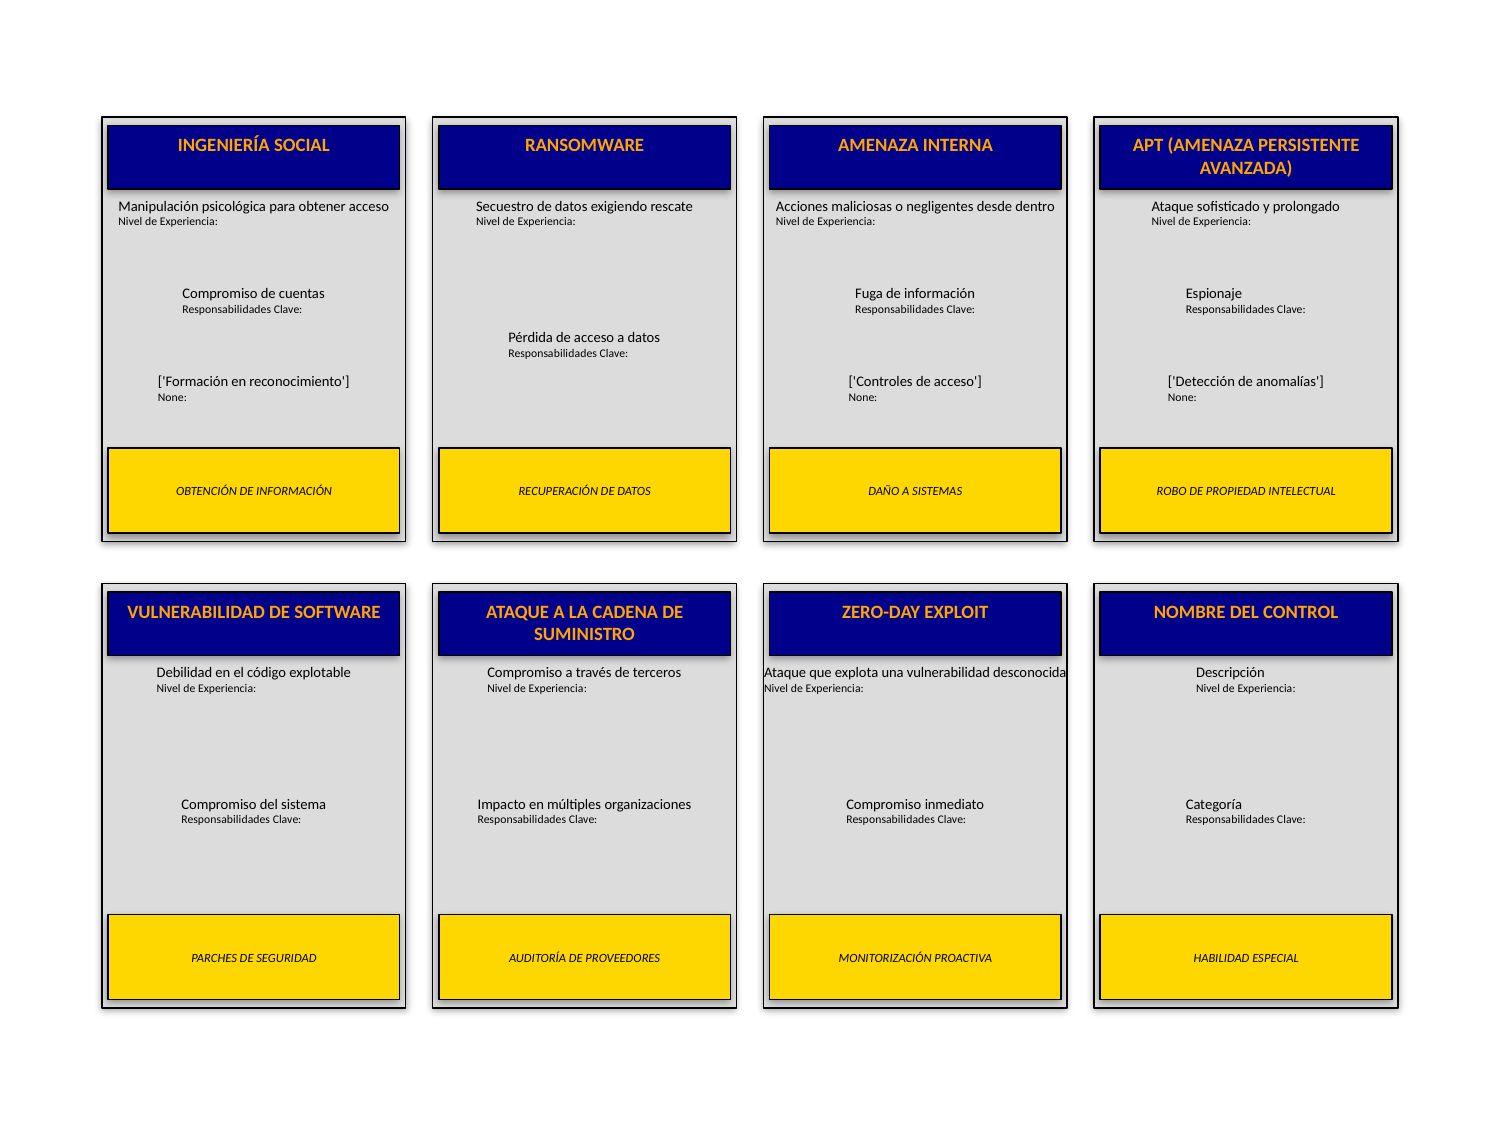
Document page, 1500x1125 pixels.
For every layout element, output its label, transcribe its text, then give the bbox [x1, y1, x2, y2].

text_box OBTENCIÓN DE INFORMACIÓN [107, 447, 400, 534]
text_box ROBO DE PROPIEDAD INTELECTUAL [1099, 447, 1393, 534]
text_box [432, 583, 737, 1009]
text_box Manipulación psicológica para obtener acceso Nivel de Experiencia: [103, 189, 405, 236]
text_box [763, 236, 1068, 542]
text_box [101, 116, 406, 542]
text_box [101, 583, 406, 1009]
text_box Secuestro de datos exigiendo rescate Nivel de Experiencia: [461, 189, 708, 236]
text_box Ataque que explota una vulnerabilidad desconocida Nivel de Experiencia: [749, 655, 1082, 702]
text_box AUDITORÍA DE PROVEEDORES [438, 914, 731, 1000]
text_box [1093, 583, 1399, 1009]
text_box Compromiso inmediato Responsabilidades Clave: [831, 787, 1000, 834]
text_box Espionaje Responsabilidades Clave: [1171, 276, 1321, 324]
text_box HABILIDAD ESPECIAL [1099, 914, 1393, 1000]
text_box RECUPERACIÓN DE DATOS [438, 447, 731, 534]
text_box Pérdida de acceso a datos Responsabilidades Clave: [493, 320, 676, 367]
text_box Categoría Responsabilidades Clave: [1171, 787, 1321, 834]
text_box Acciones maliciosas o negligentes desde dentro Nivel de Experiencia: [760, 189, 1070, 236]
text_box Fuga de información Responsabilidades Clave: [840, 276, 991, 324]
text_box Impacto en múltiples organizaciones Responsabilidades Clave: [462, 787, 707, 834]
text_box AMENAZA INTERNA [769, 125, 1062, 189]
text_box [432, 116, 737, 542]
text_box APT (AMENAZA PERSISTENTE AVANZADA) [1099, 125, 1393, 190]
text_box NOMBRE DEL CONTROL [1099, 591, 1393, 656]
text_box Ataque sofisticado y prolongado Nivel de Experiencia: [1136, 189, 1356, 236]
text_box ATAQUE A LA CADENA DE SUMINISTRO [438, 591, 731, 656]
text_box [763, 702, 1068, 1009]
text_box ['Detección de anomalías'] None: [1153, 364, 1339, 411]
text_box [763, 583, 1068, 655]
text_box MONITORIZACIÓN PROACTIVA [769, 914, 1062, 1000]
text_box [763, 116, 1068, 189]
text_box Compromiso a través de terceros Nivel de Experiencia: [472, 655, 697, 702]
text_box [1093, 116, 1399, 542]
text_box Compromiso del sistema Responsabilidades Clave: [166, 787, 342, 834]
text_box Descripción Nivel de Experiencia: [1181, 655, 1311, 702]
text_box VULNERABILIDAD DE SOFTWARE [107, 591, 400, 656]
text_box INGENIERÍA SOCIAL [107, 125, 400, 189]
text_box ZERO-DAY EXPLOIT [769, 591, 1062, 655]
text_box Compromiso de cuentas Responsabilidades Clave: [167, 276, 340, 324]
text_box ['Controles de acceso'] None: [833, 364, 997, 411]
text_box RANSOMWARE [438, 125, 731, 190]
text_box DAÑO A SISTEMAS [769, 447, 1062, 534]
text_box ['Formación en reconocimiento'] None: [143, 364, 365, 411]
text_box PARCHES DE SEGURIDAD [107, 914, 400, 1000]
text_box Debilidad en el código explotable Nivel de Experiencia: [141, 655, 366, 702]
